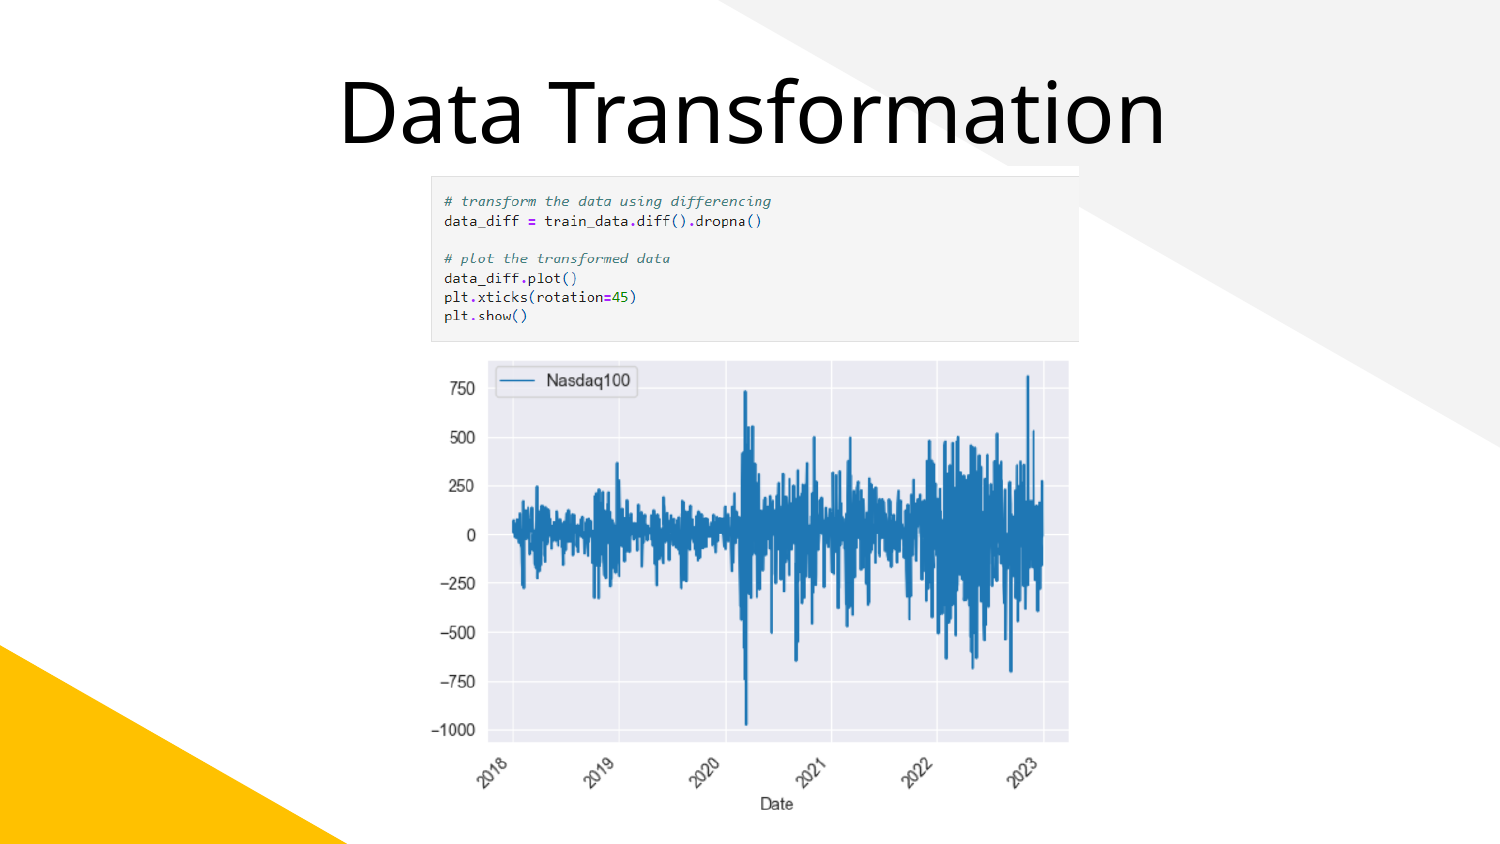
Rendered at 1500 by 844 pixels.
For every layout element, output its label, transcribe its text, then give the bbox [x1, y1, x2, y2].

title Data Transformation [88, 43, 1418, 138]
picture [421, 166, 1079, 824]
